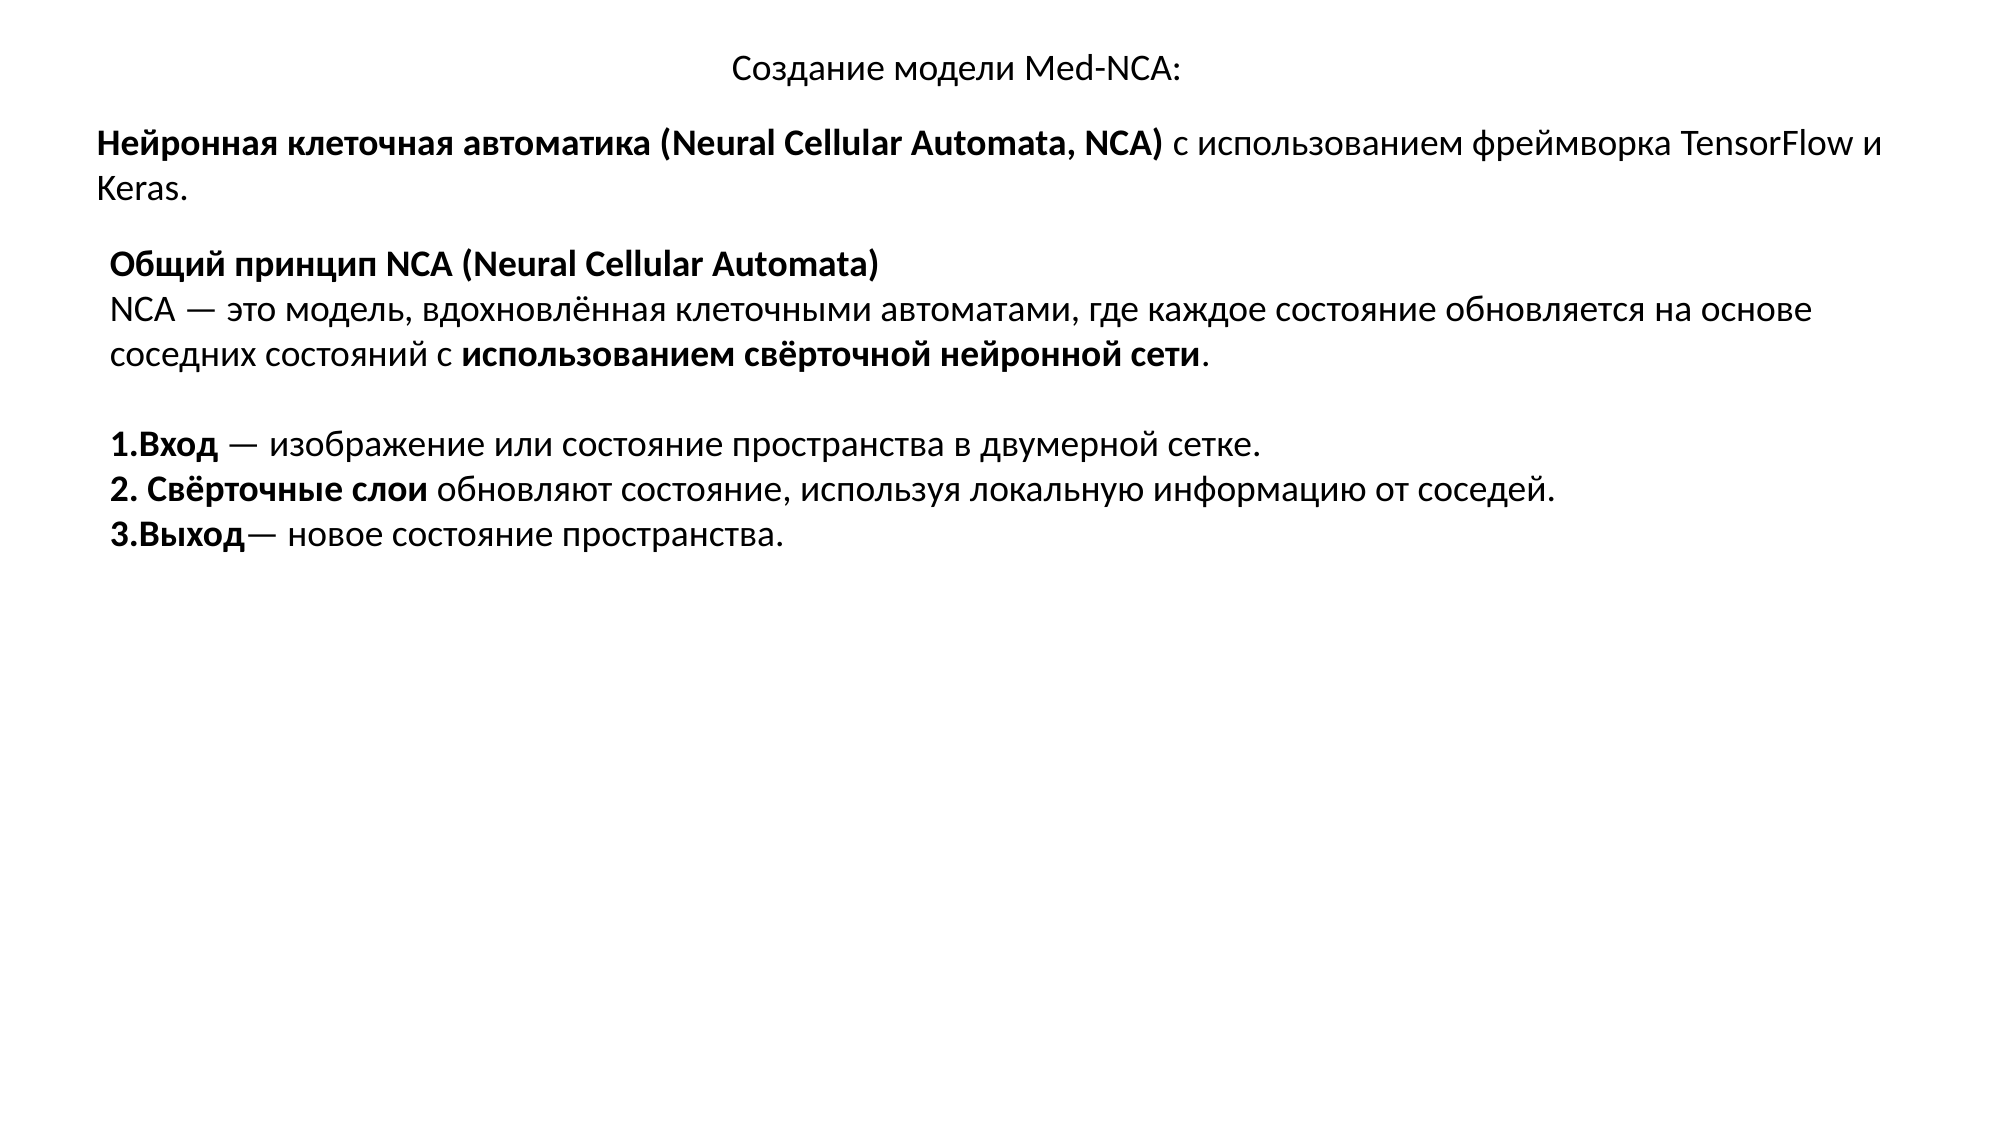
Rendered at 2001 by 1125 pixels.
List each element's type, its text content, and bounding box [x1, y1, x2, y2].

text_box Создание модели Med-NCA: [717, 35, 1197, 96]
text_box Общий принцип NCA (Neural Cellular Automata) NCA — это модель, вдохновлённая клеточными автоматами, где каждое состояние обновляется на основе соседних состояний с использованием свёрточной нейронной сети. Вход — изображение или состояние пространства в двумерной сетке. Свёрточные слои обновляют состояние, используя локальную информацию от соседей. Выход— новое состояние пространства. [95, 231, 1981, 562]
text_box Нейронная клеточная автоматика (Neural Cellular Automata, NCA) с использованием фреймворка TensorFlow и Keras. [82, 110, 1968, 216]
